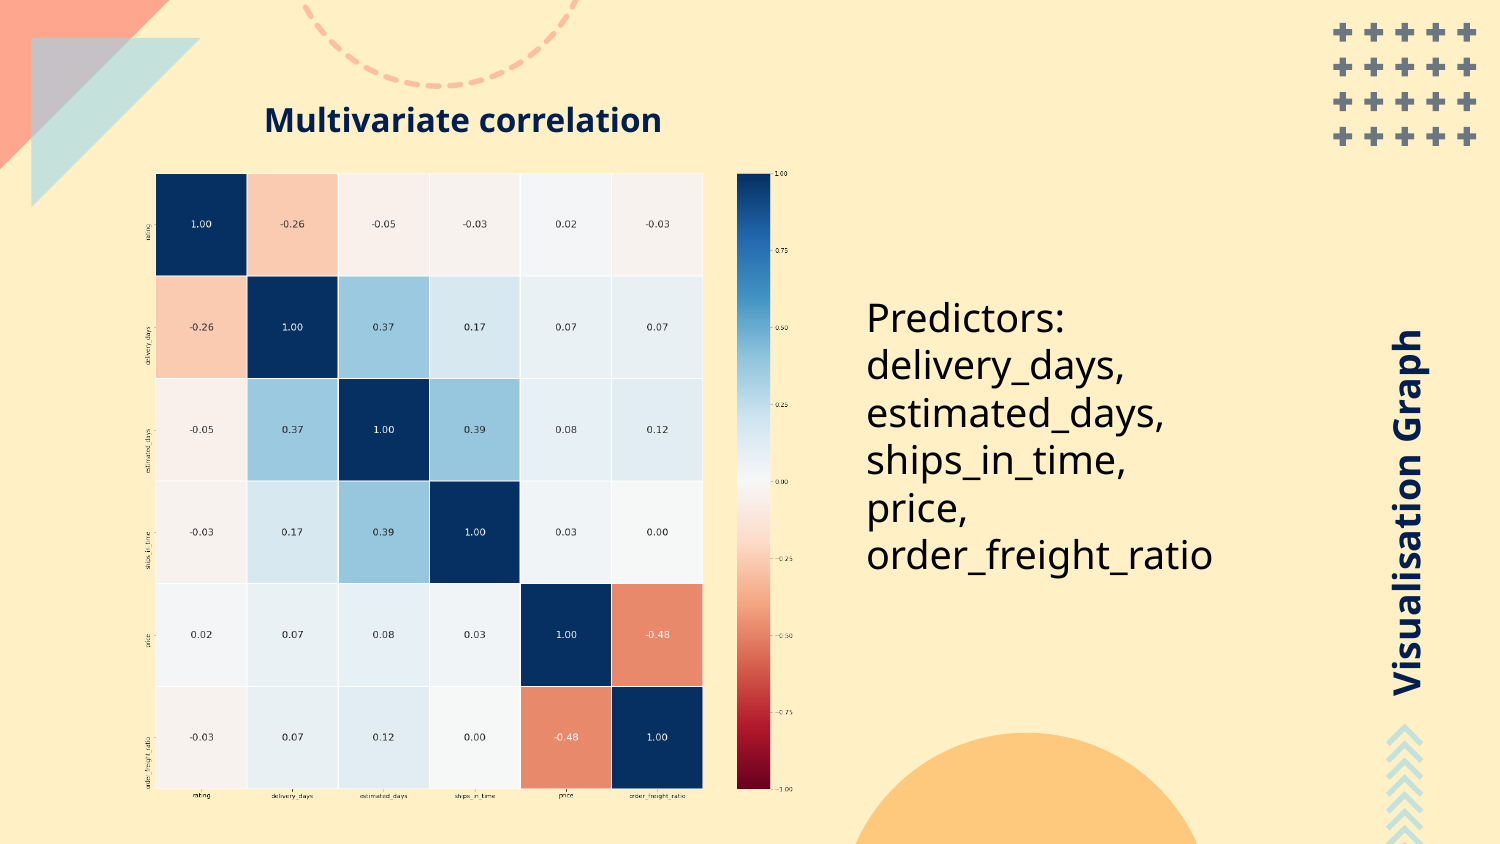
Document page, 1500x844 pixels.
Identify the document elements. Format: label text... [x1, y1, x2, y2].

title Visualisation Graph [1368, 201, 1442, 712]
picture [140, 166, 797, 803]
title Multivariate correlation [248, 84, 1500, 201]
title Visualisation Graph [1368, 0, 1442, 84]
text_box Predictors: delivery_days, estimated_days, ships_in_time, price, order_freight_ratio [851, 277, 1247, 561]
